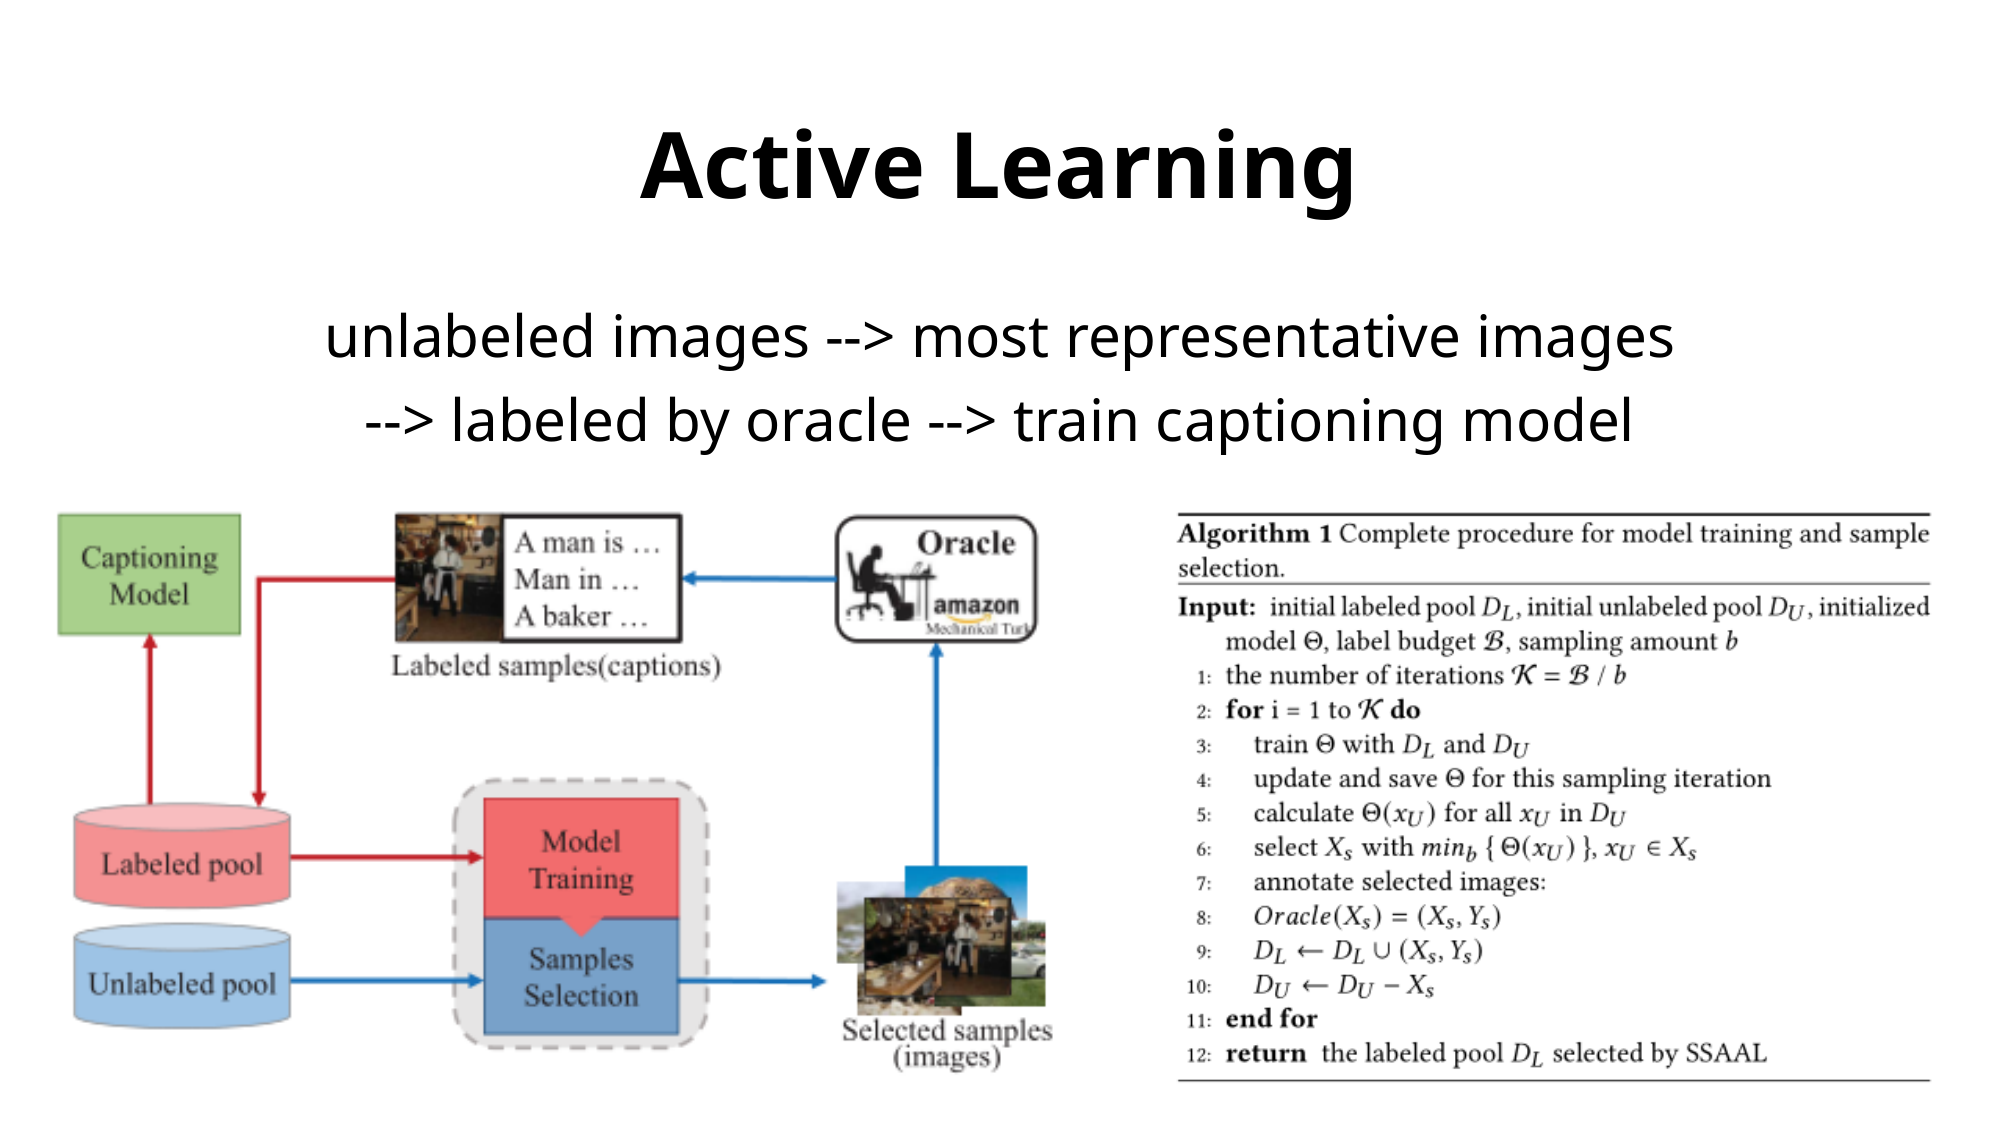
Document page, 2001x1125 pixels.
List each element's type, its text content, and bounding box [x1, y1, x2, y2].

list unlabeled images --> most representative images --> labeled by oracle --> train captioning model [137, 299, 1863, 1014]
picture [1166, 499, 1944, 1091]
title Active Learning [137, 59, 1863, 278]
picture [40, 499, 1071, 1091]
